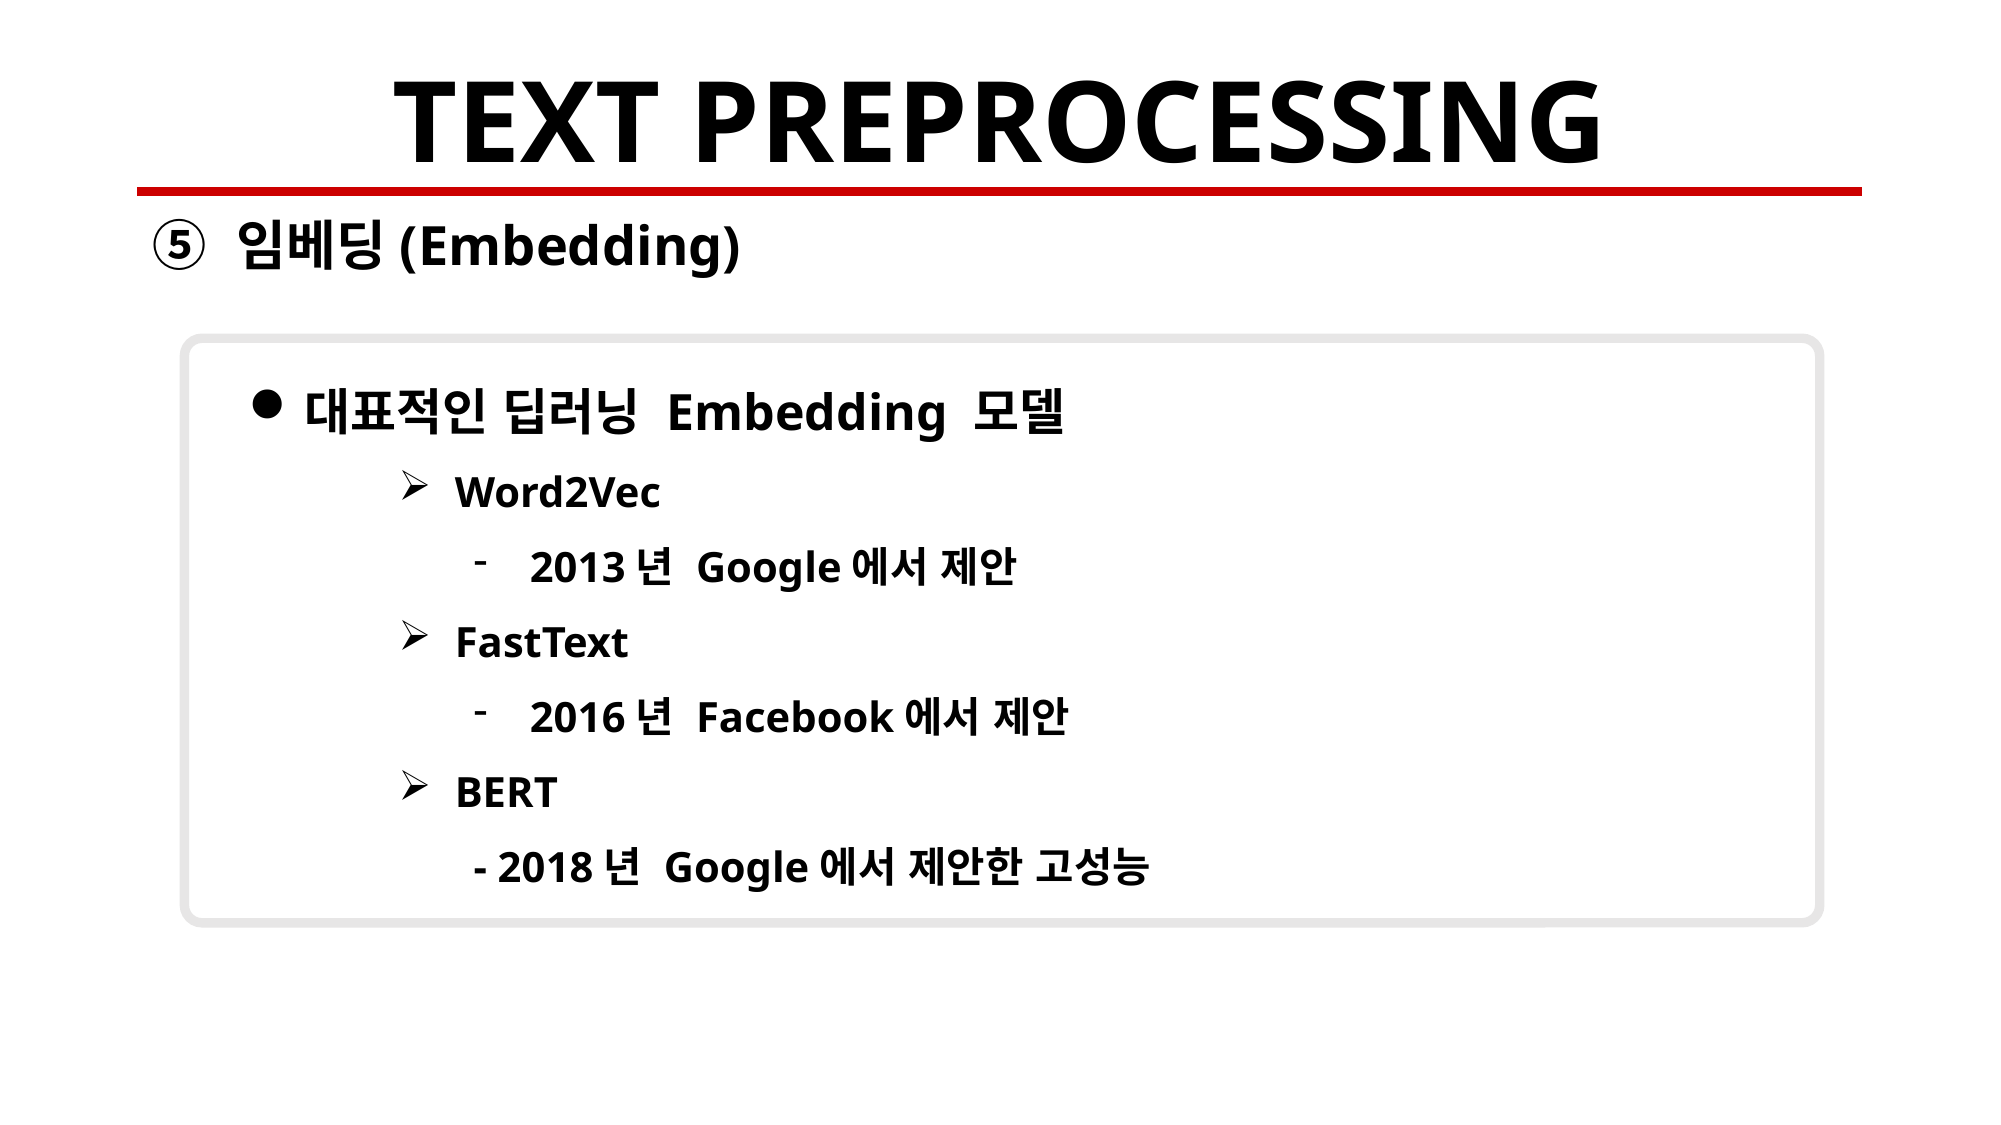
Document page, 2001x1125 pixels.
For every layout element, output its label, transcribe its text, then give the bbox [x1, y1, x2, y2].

text_box 대표적인 딥러닝 Embedding 모델 Word2Vec 2013년 Google에서 제안 FastText 2016년 Facebook에서 제안 BERT - 2018년 Google에서 제안한 고성능 [183, 337, 1821, 924]
title TEXT PREPROCESSING [137, 59, 1863, 191]
list 임베딩(Embedding) [137, 211, 1863, 1014]
